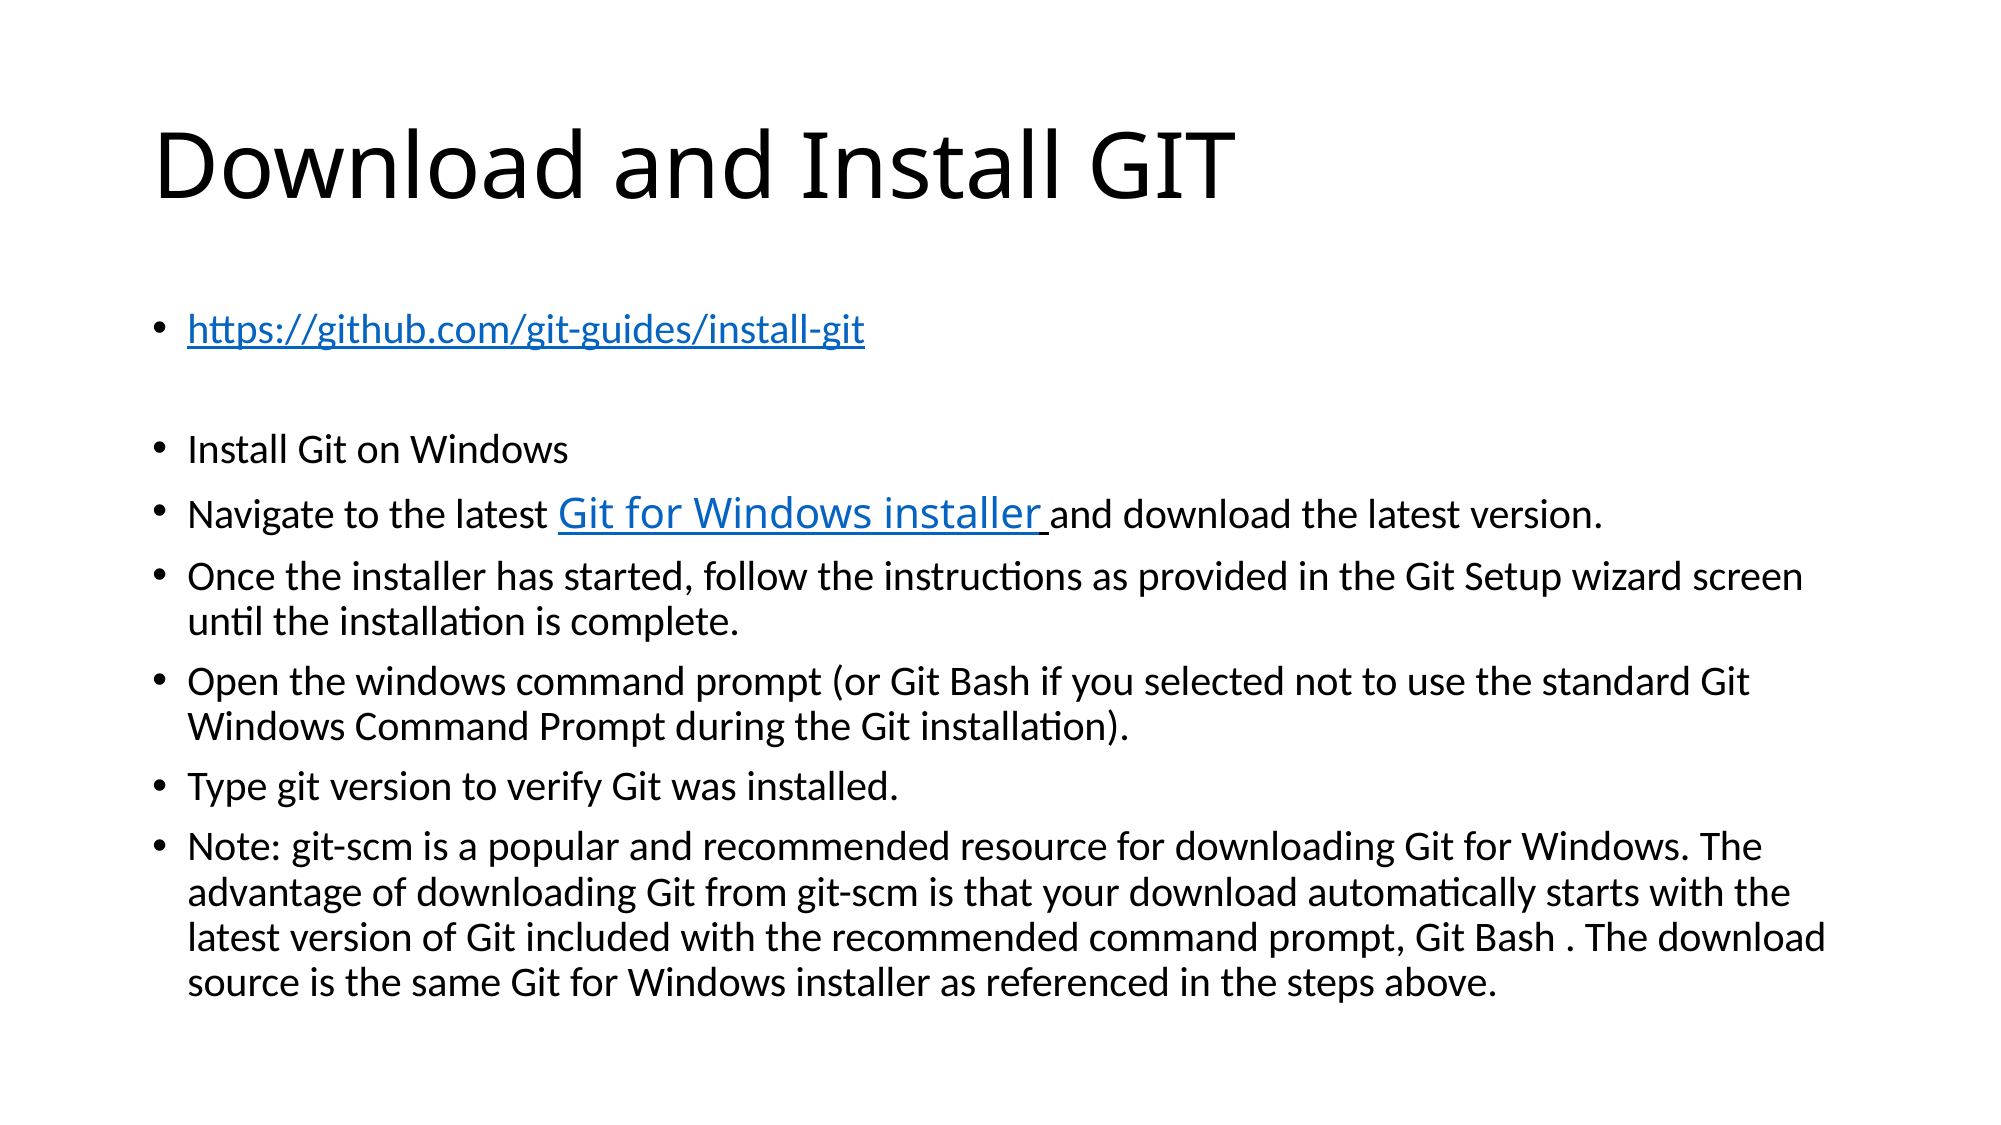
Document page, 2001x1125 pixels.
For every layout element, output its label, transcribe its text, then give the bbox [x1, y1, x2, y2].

title Download and Install GIT [137, 59, 1863, 278]
list https://github.com/git-guides/install-git Install Git on Windows Navigate to the latest Git for Windows installer and download the latest version. Once the installer has started, follow the instructions as provided in the Git Setup wizard screen until the installation is complete. Open the windows command prompt (or Git Bash if you selected not to use the standard Git Windows Command Prompt during the Git installation). Type git version to verify Git was installed. Note: git-scm is a popular and recommended resource for downloading Git for Windows. The advantage of downloading Git from git-scm is that your download automatically starts with the latest version of Git included with the recommended command prompt, Git Bash . The download source is the same Git for Windows installer as referenced in the steps above. [137, 299, 1863, 1014]
